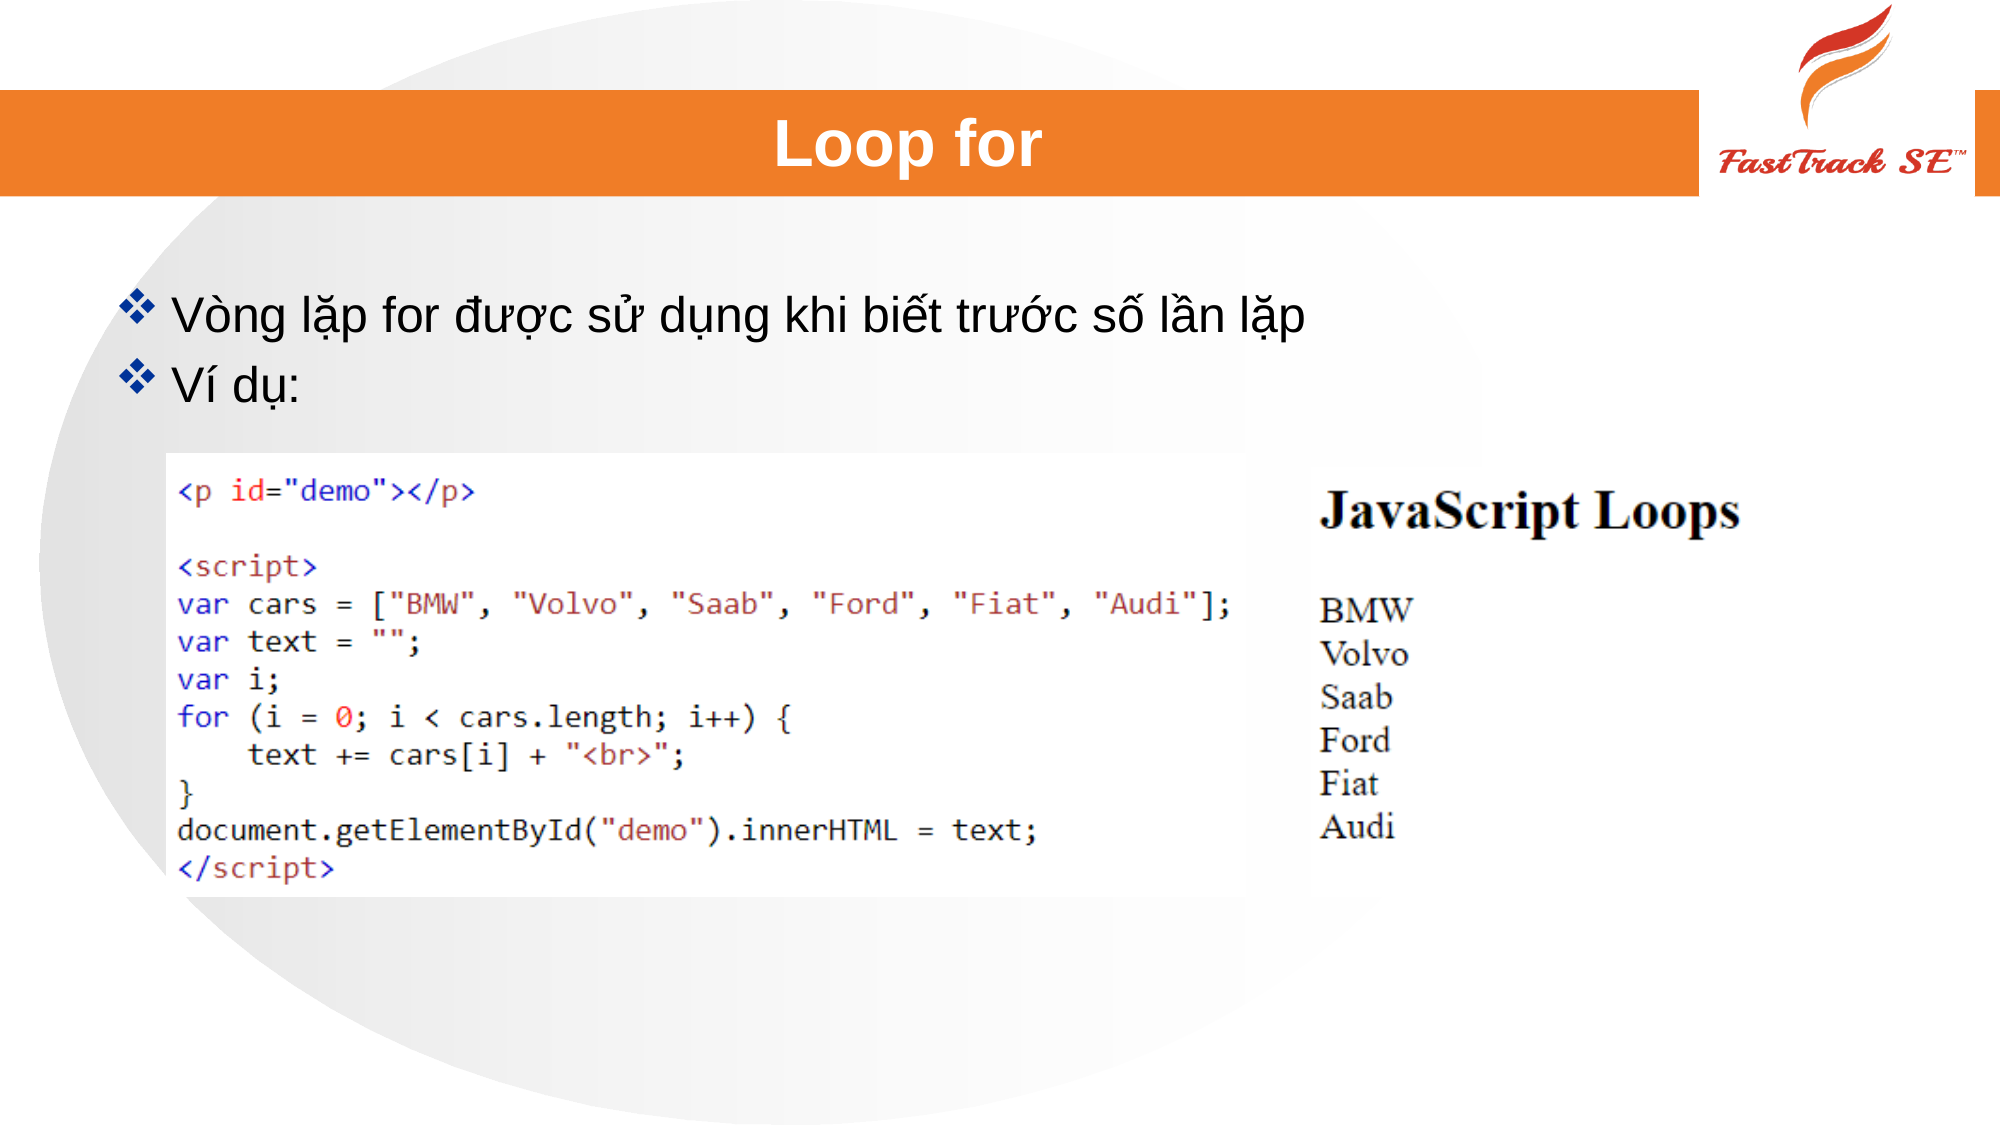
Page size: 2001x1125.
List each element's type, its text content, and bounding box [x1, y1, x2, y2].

picture [1700, 0, 1975, 192]
picture [1311, 467, 1756, 897]
list Vòng lặp for được sử dụng khi biết trước số lần lặp Ví dụ: [99, 275, 1909, 1038]
picture [165, 453, 1246, 897]
title Loop for [249, 99, 1567, 180]
